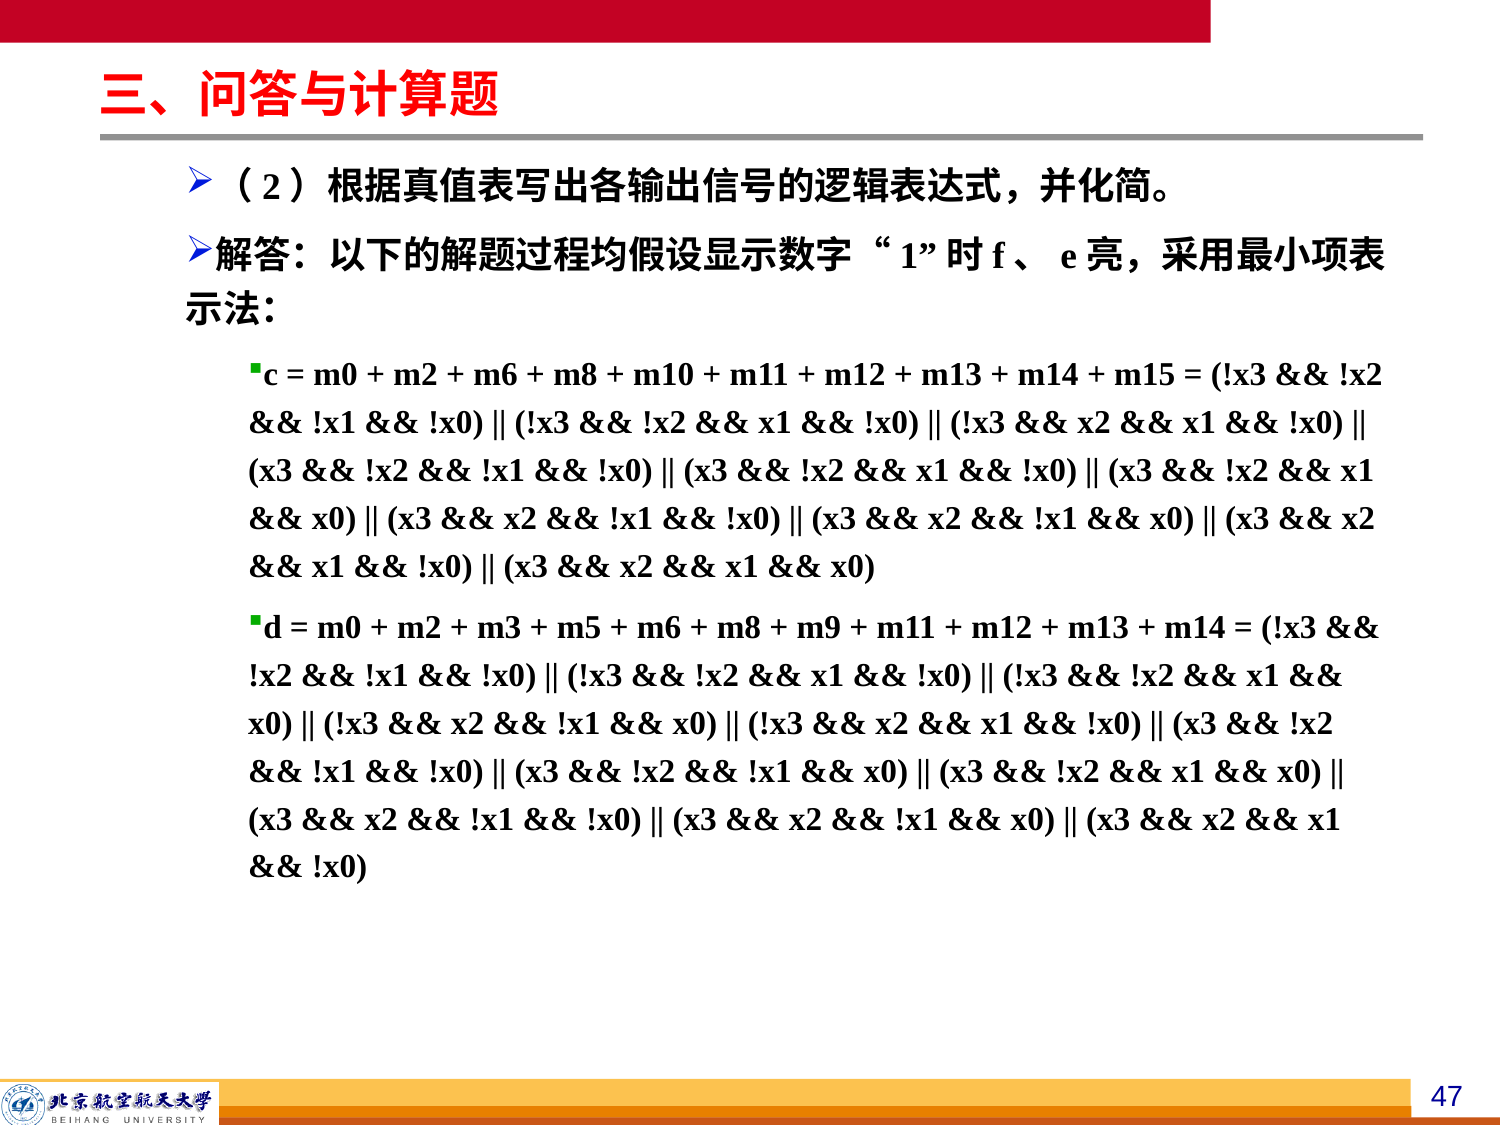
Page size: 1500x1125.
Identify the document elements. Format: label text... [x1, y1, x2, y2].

list （2）根据真值表写出各输出信号的逻辑表达式，并化简。 解答：以下的解题过程均假设显示数字“1”时f、e亮，采用最小项表示法： c = m0 + m2 + m6 + m8 + m10 + m11 + m12 + m13 + m14 + m15 = (!x3 && !x2 && !x1 && !x0) || (!x3 && !x2 && x1 && !x0) || (!x3 && x2 && x1 && !x0) || (x3 && !x2 && !x1 && !x0) || (x3 && !x2 && x1 && !x0) || (x3 && !x2 && x1 && x0) || (x3 && x2 && !x1 && !x0) || (x3 && x2 && !x1 && x0) || (x3 && x2 && x1 && !x0) || (x3 && x2 && x1 && x0) d = m0 + m2 + m3 + m5 + m6 + m8 + m9 + m11 + m12 + m13 + m14 = (!x3 && !x2 && !x1 && !x0) || (!x3 && !x2 && x1 && !x0) || (!x3 && !x2 && x1 && x0) || (!x3 && x2 && !x1 && x0) || (!x3 && x2 && x1 && !x0) || (x3 && !x2 && !x1 && !x0) || (x3 && !x2 && !x1 && x0) || (x3 && !x2 && x1 && x0) || (x3 && x2 && !x1 && !x0) || (x3 && x2 && !x1 && x0) || (x3 && x2 && x1 && !x0) [112, 148, 1400, 906]
title 三、问答与计算题 [88, 66, 951, 128]
picture [0, 1082, 219, 1125]
